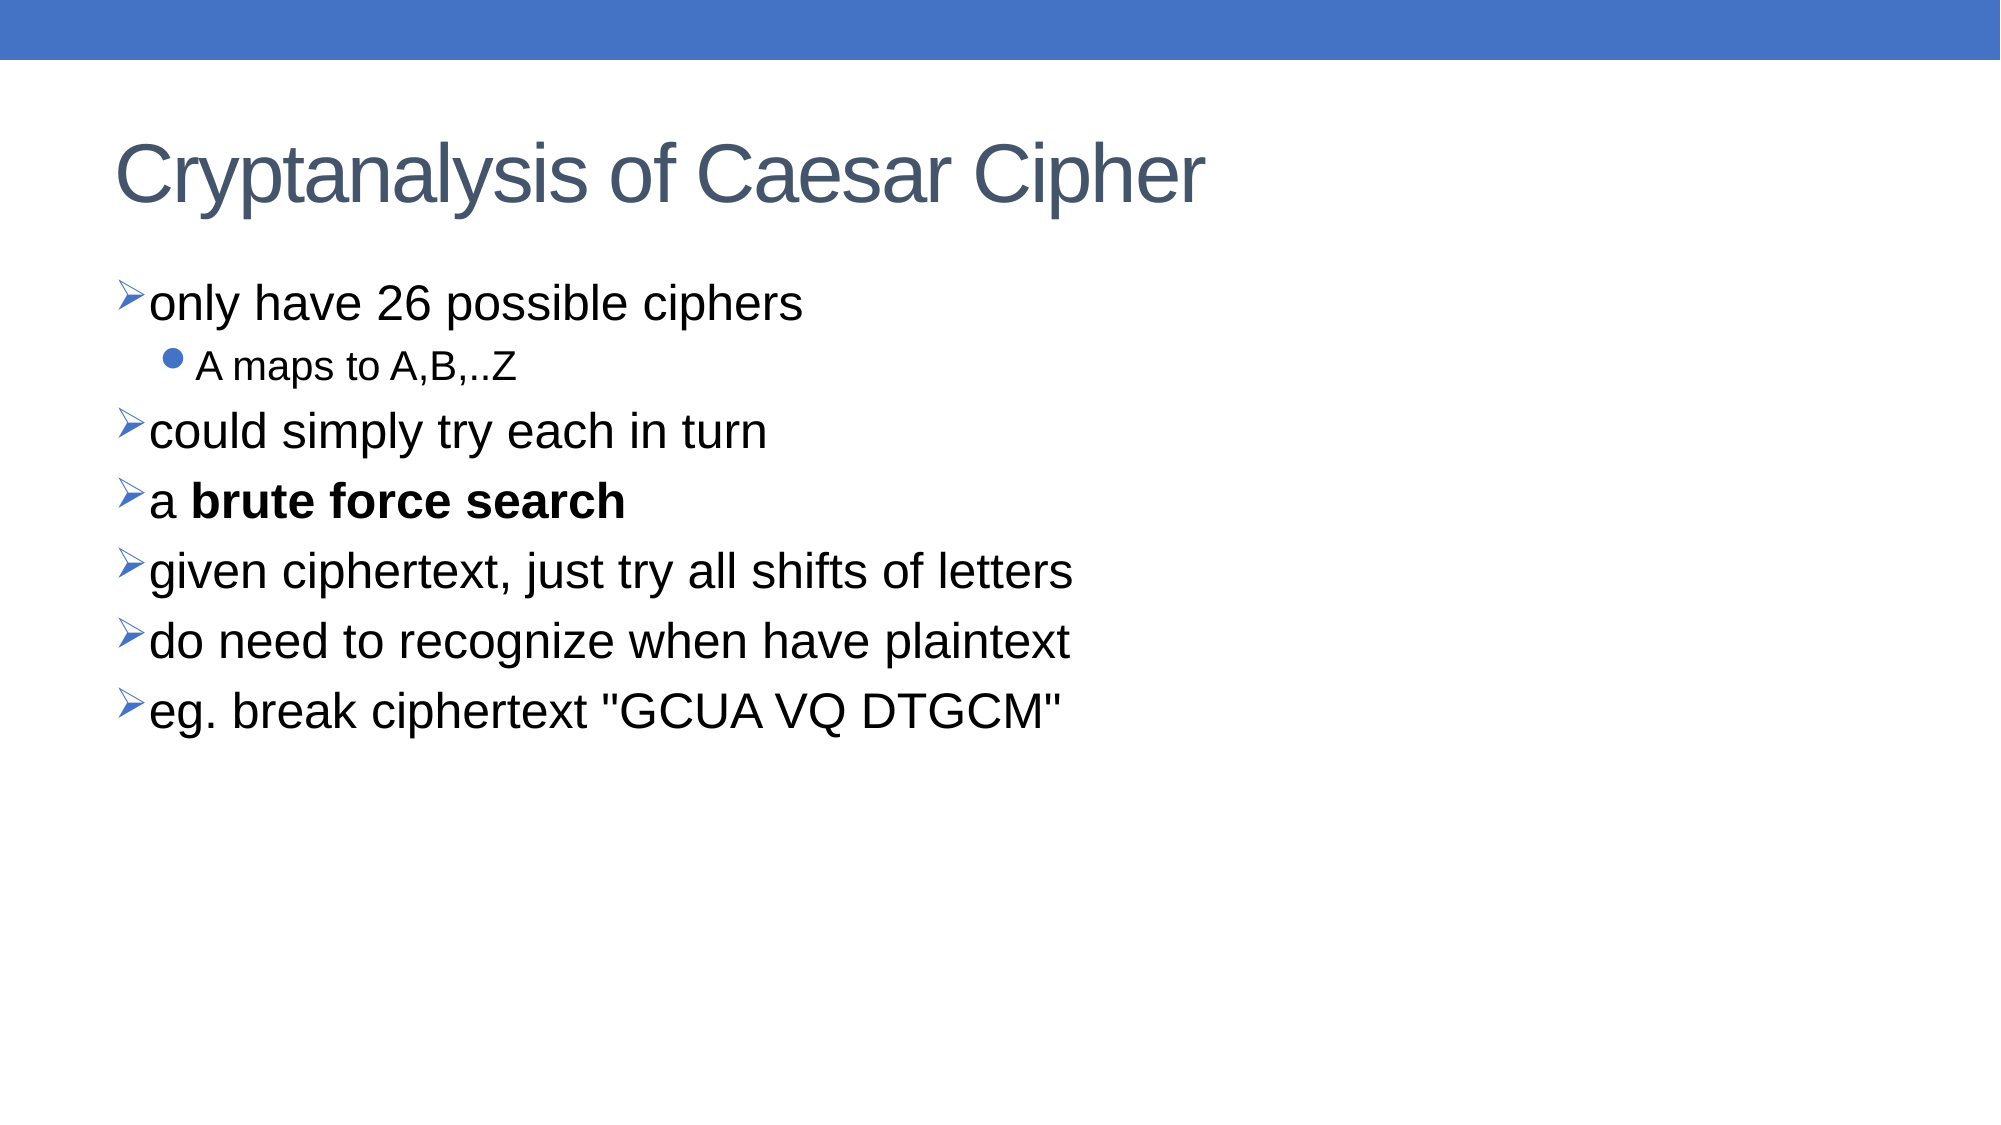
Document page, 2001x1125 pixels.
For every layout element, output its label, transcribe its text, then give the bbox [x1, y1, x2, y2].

list only have 26 possible ciphers A maps to A,B,..Z could simply try each in turn a brute force search given ciphertext, just try all shifts of letters do need to recognize when have plaintext eg. break ciphertext "GCUA VQ DTGCM" [99, 262, 1900, 1063]
title Cryptanalysis of Caesar Cipher [99, 87, 1900, 250]
